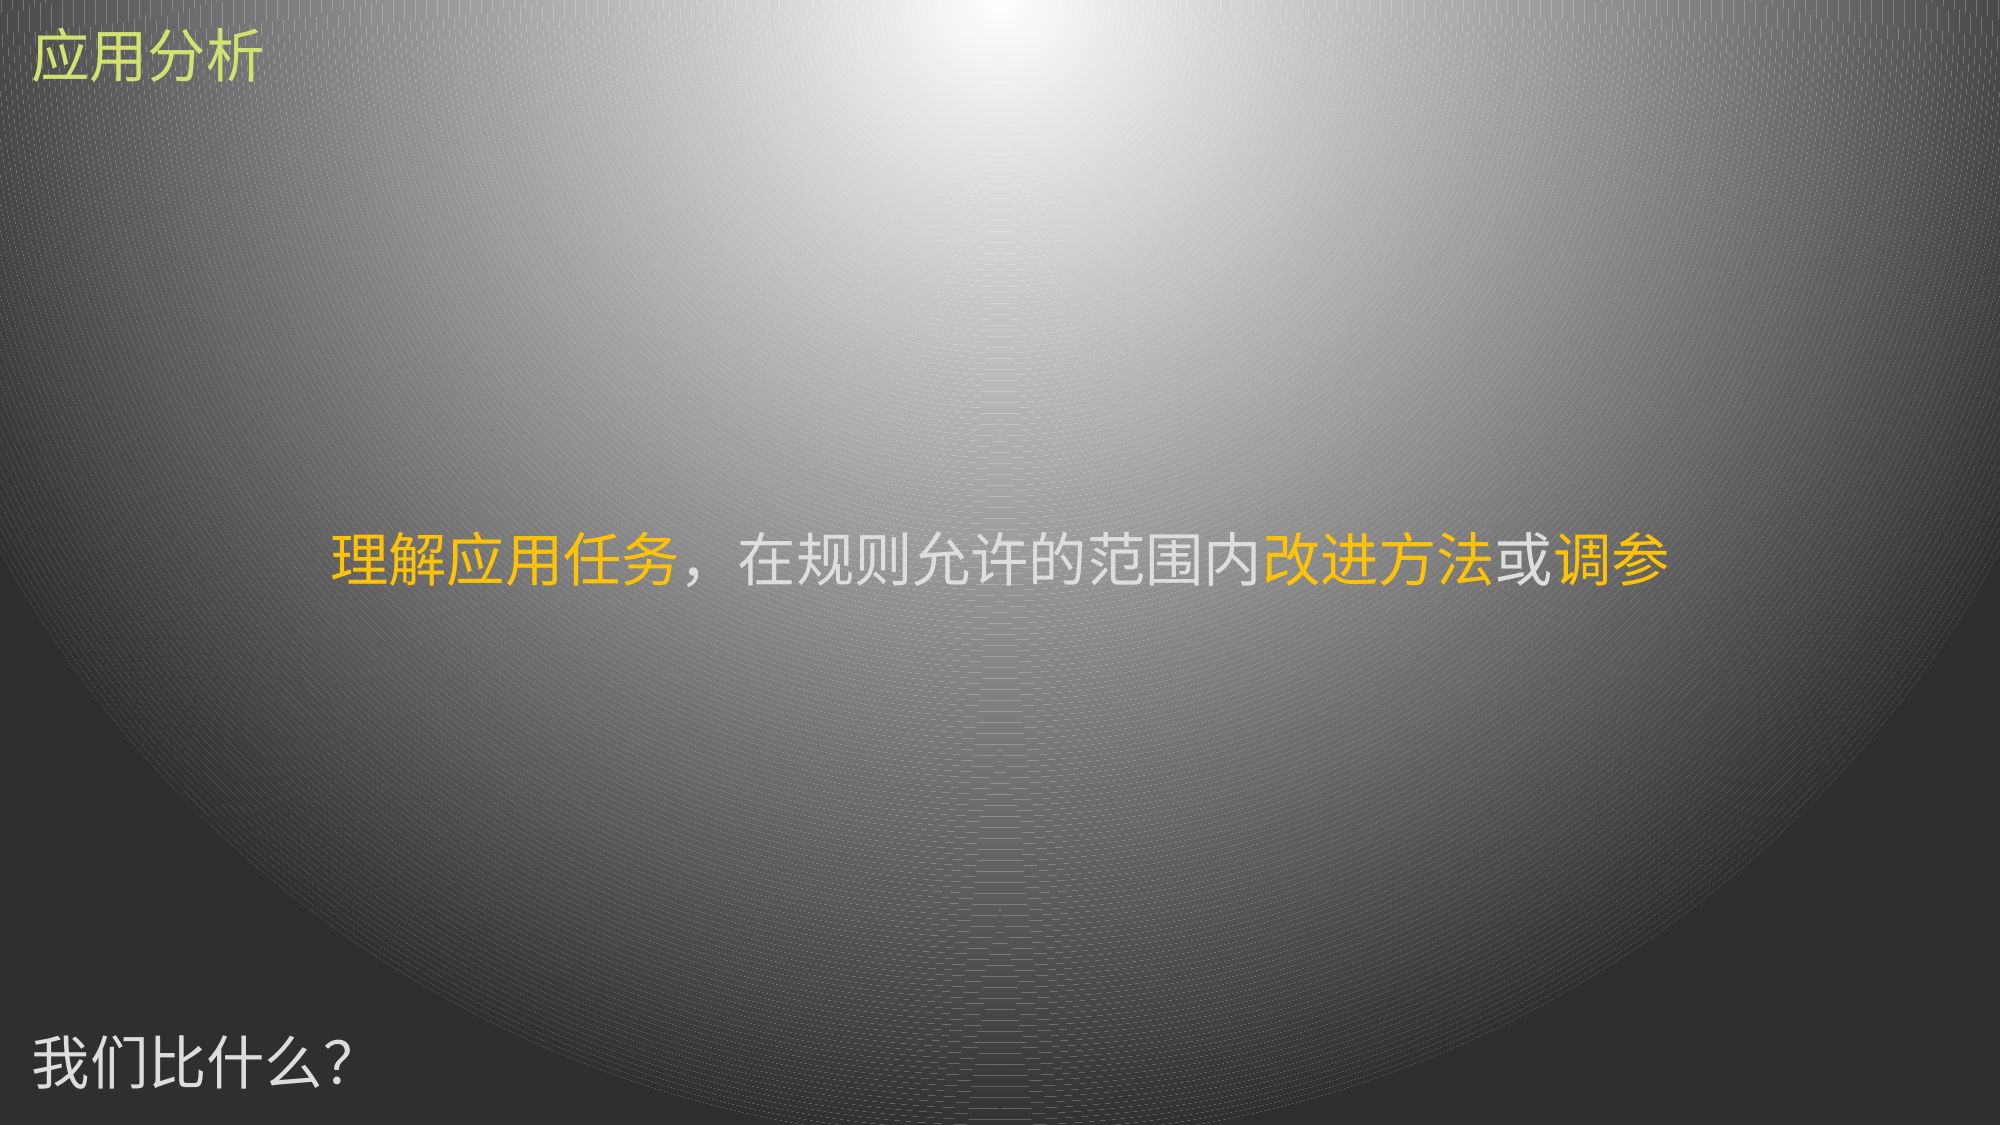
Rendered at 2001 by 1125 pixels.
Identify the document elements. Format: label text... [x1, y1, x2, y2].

text_box 我们比什么？ [0, 1006, 414, 1125]
subtitle 理解应用任务，在规则允许的范围内改进方法或调参 [249, 256, 1750, 869]
text_box 应用分析 [0, 0, 296, 118]
